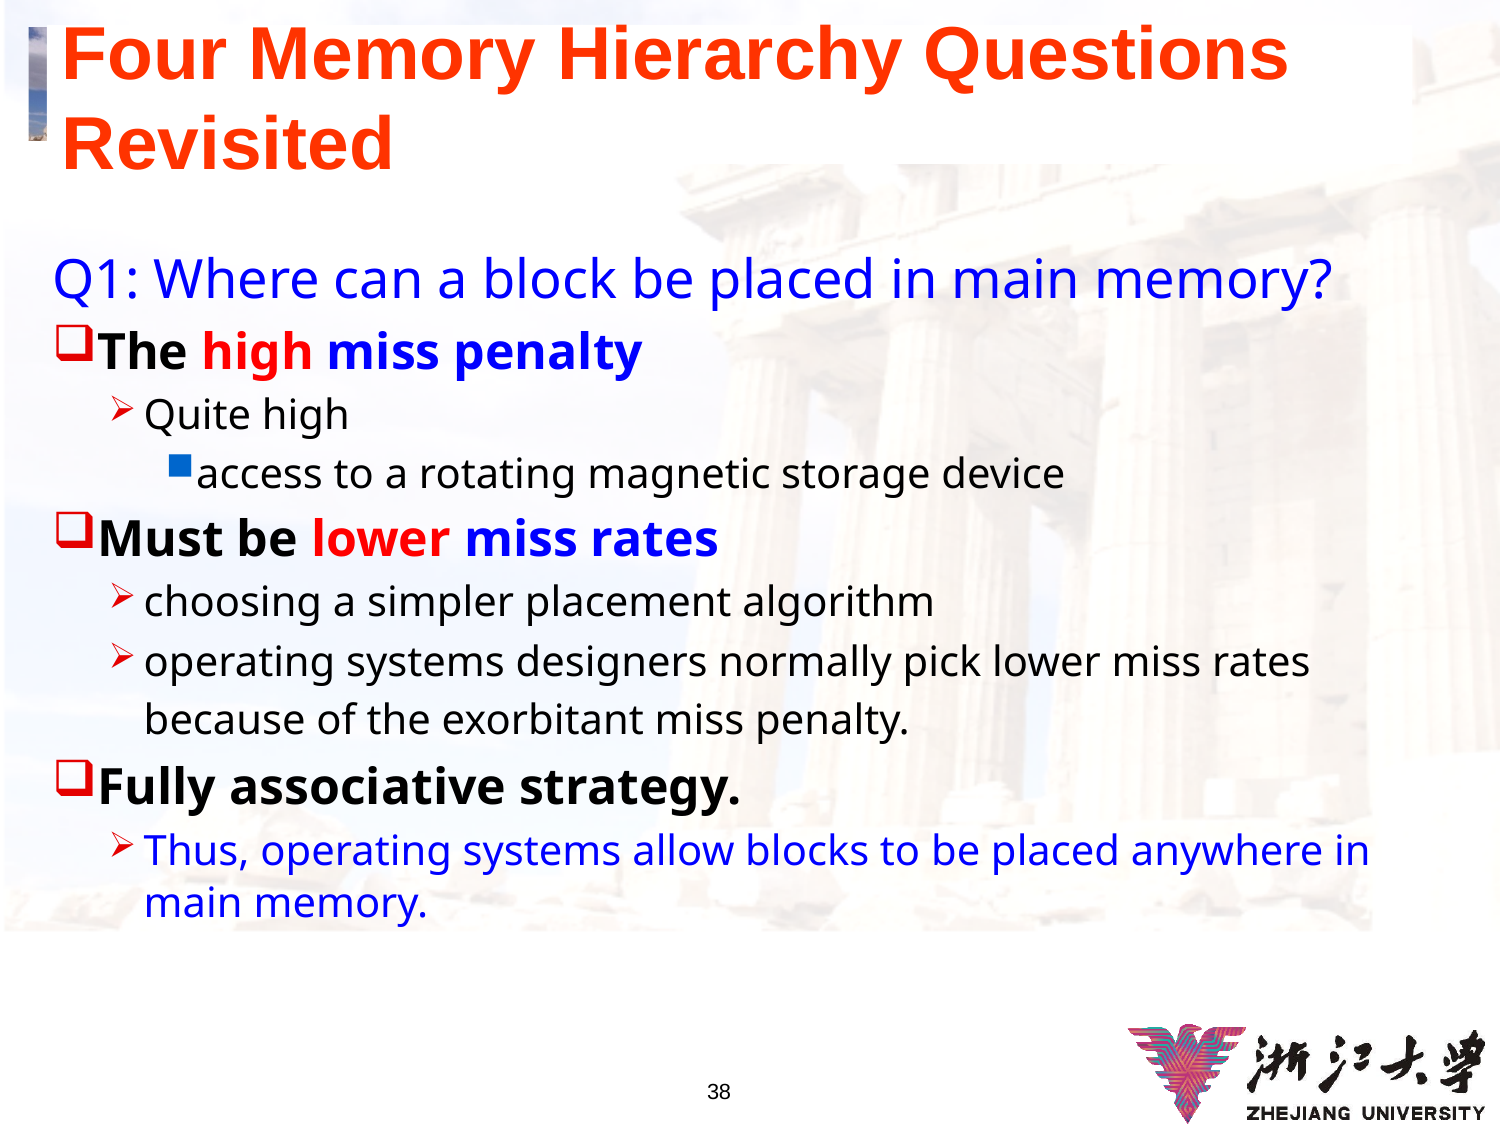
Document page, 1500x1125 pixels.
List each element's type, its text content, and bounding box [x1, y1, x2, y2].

title Four Memory Hierarchy Questions Revisited [46, 24, 1413, 164]
list Q1: Where can a block be placed in main memory? The high miss penalty Quite high access to a rotating magnetic storage device Must be lower miss rates choosing a simpler placement algorithm operating systems designers normally pick lower miss rates because of the exorbitant miss penalty. Fully associative strategy. Thus, operating systems allow blocks to be placed anywhere in main memory. [37, 237, 1475, 1050]
picture [0, 0, 1500, 1125]
